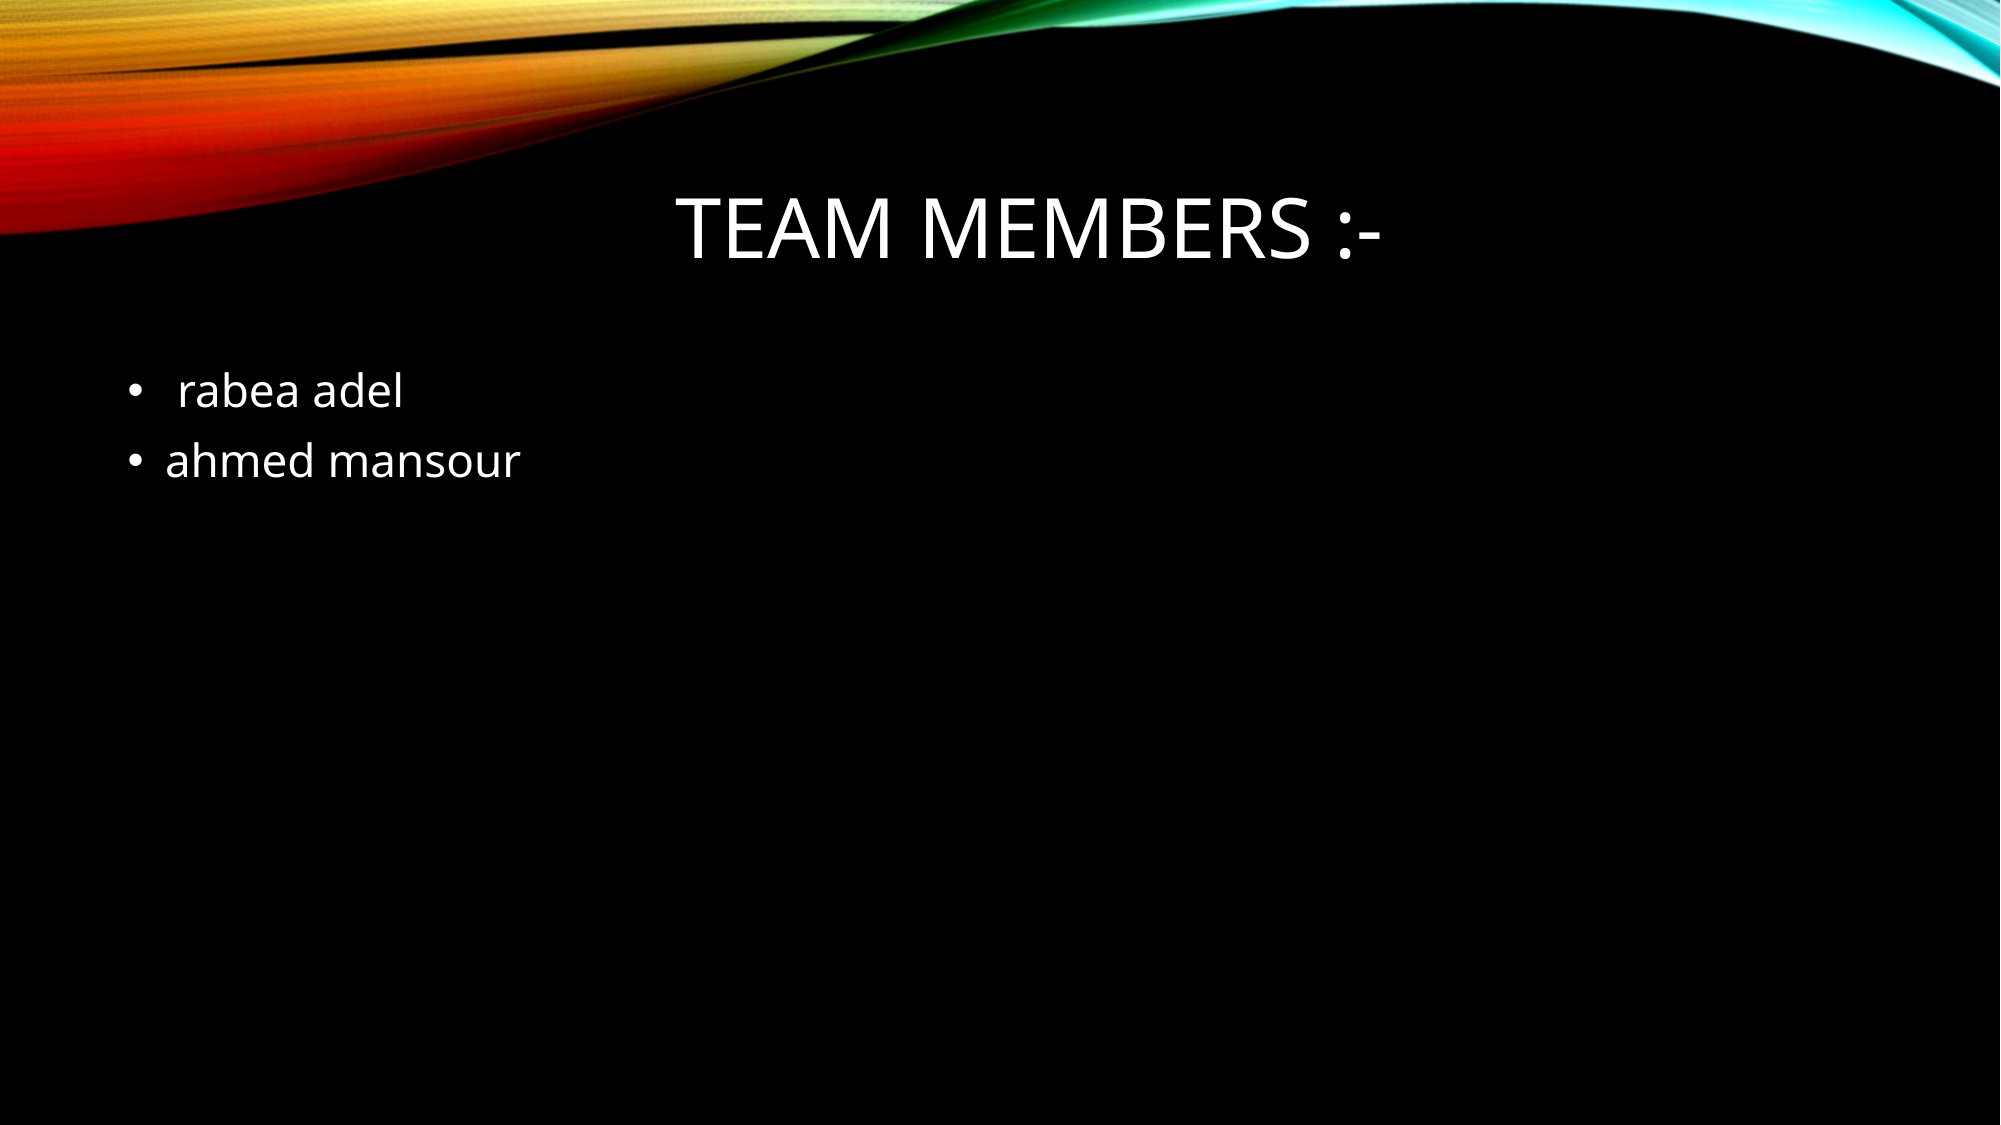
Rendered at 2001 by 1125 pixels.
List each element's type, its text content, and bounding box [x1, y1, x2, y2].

picture [0, 0, 2000, 237]
title Team members :- [474, 125, 1421, 338]
list rabea adel ahmed mansour [112, 360, 1888, 1021]
